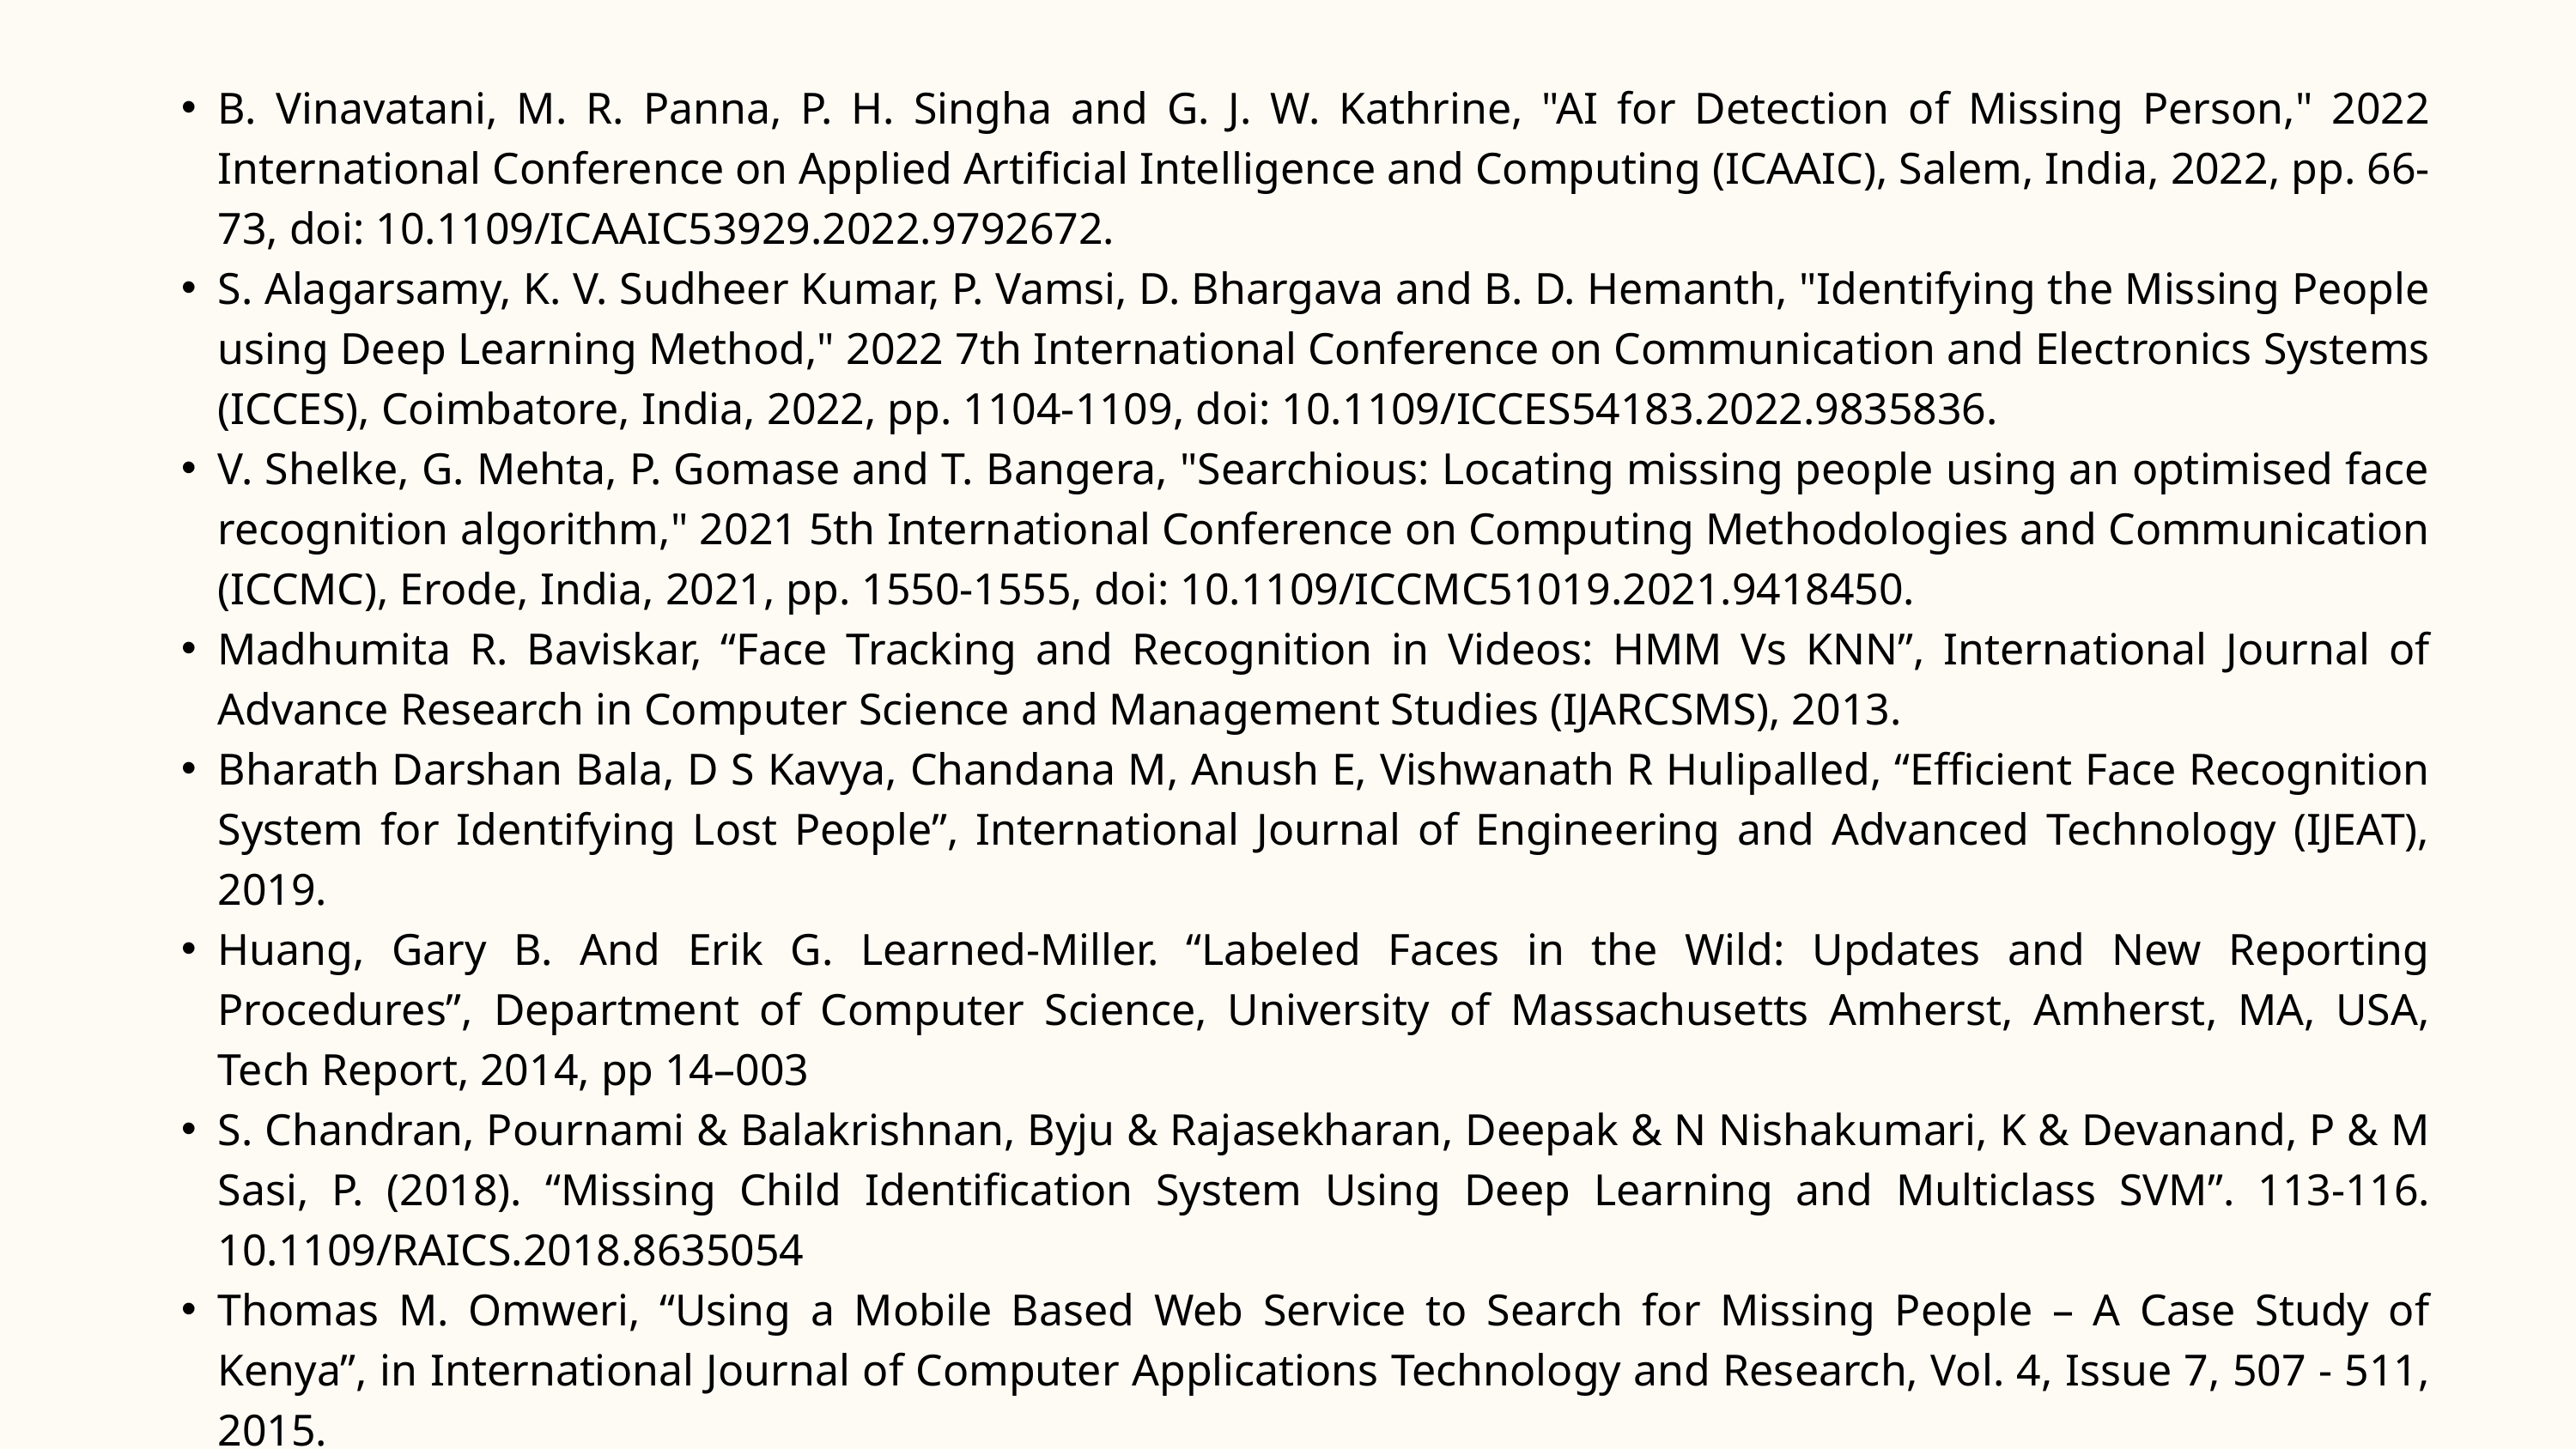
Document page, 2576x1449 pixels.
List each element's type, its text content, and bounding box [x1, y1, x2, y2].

text_box B. Vinavatani, M. R. Panna, P. H. Singha and G. J. W. Kathrine, "AI for Detection of Missing Person," 2022 International Conference on Applied Artificial Intelligence and Computing (ICAAIC), Salem, India, 2022, pp. 66-73, doi: 10.1109/ICAAIC53929.2022.9792672. S. Alagarsamy, K. V. Sudheer Kumar, P. Vamsi, D. Bhargava and B. D. Hemanth, "Identifying the Missing People using Deep Learning Method," 2022 7th International Conference on Communication and Electronics Systems (ICCES), Coimbatore, India, 2022, pp. 1104-1109, doi: 10.1109/ICCES54183.2022.9835836. V. Shelke, G. Mehta, P. Gomase and T. Bangera, "Searchious: Locating missing people using an optimised face recognition algorithm," 2021 5th International Conference on Computing Methodologies and Communication (ICCMC), Erode, India, 2021, pp. 1550-1555, doi: 10.1109/ICCMC51019.2021.9418450. Madhumita R. Baviskar, “Face Tracking and Recognition in Videos: HMM Vs KNN”, International Journal of Advance Research in Computer Science and Management Studies (IJARCSMS), 2013. Bharath Darshan Bala, D S Kavya, Chandana M, Anush E, Vishwanath R Hulipalled, “Efficient Face Recognition System for Identifying Lost People”, International Journal of Engineering and Advanced Technology (IJEAT), 2019. Huang, Gary B. And Erik G. Learned-Miller. “Labeled Faces in the Wild: Updates and New Reporting Procedures”, Department of Computer Science, University of Massachusetts Amherst, Amherst, MA, USA, Tech Report, 2014, pp 14–003 S. Chandran, Pournami & Balakrishnan, Byju & Rajasekharan, Deepak & N Nishakumari, K & Devanand, P & M Sasi, P. (2018). “Missing Child Identification System Using Deep Learning and Multiclass SVM”. 113-116. 10.1109/RAICS.2018.8635054 Thomas M. Omweri, “Using a Mobile Based Web Service to Search for Missing People – A Case Study of Kenya”, in International Journal of Computer Applications Technology and Research, Vol. 4, Issue 7, 507 - 511, 2015. [144, 72, 2432, 1449]
